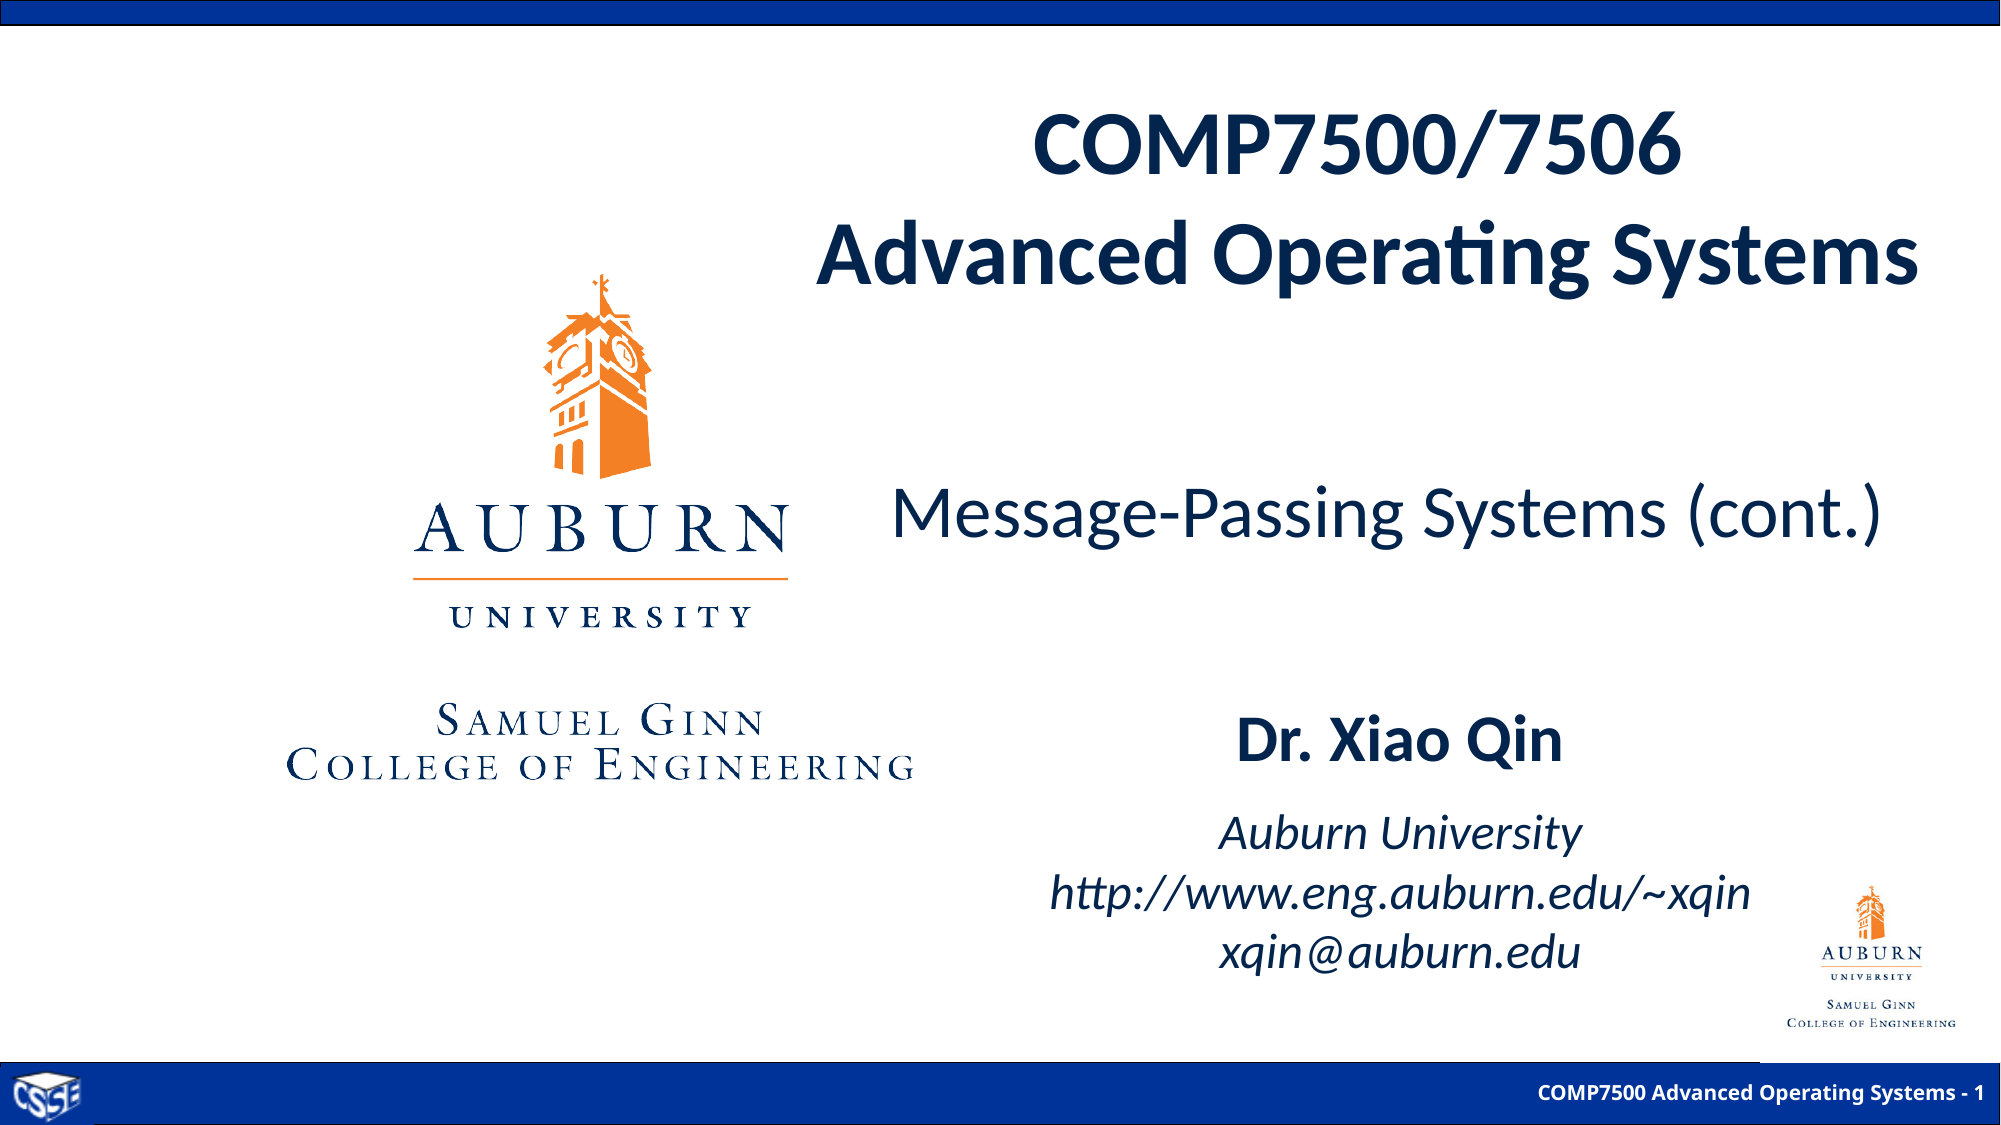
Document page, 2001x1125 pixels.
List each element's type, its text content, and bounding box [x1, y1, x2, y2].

picture [1760, 863, 2000, 1063]
picture [287, 274, 913, 781]
title COMP7500/7506 Advanced Operating Systems [787, 50, 1950, 336]
picture [0, 1067, 94, 1125]
text_box Message-Passing Systems (cont.) [916, 364, 1950, 650]
subtitle Dr. Xiao Qin Auburn University http://www.eng.auburn.edu/~xqin xqin@auburn.edu [916, 687, 1886, 1013]
